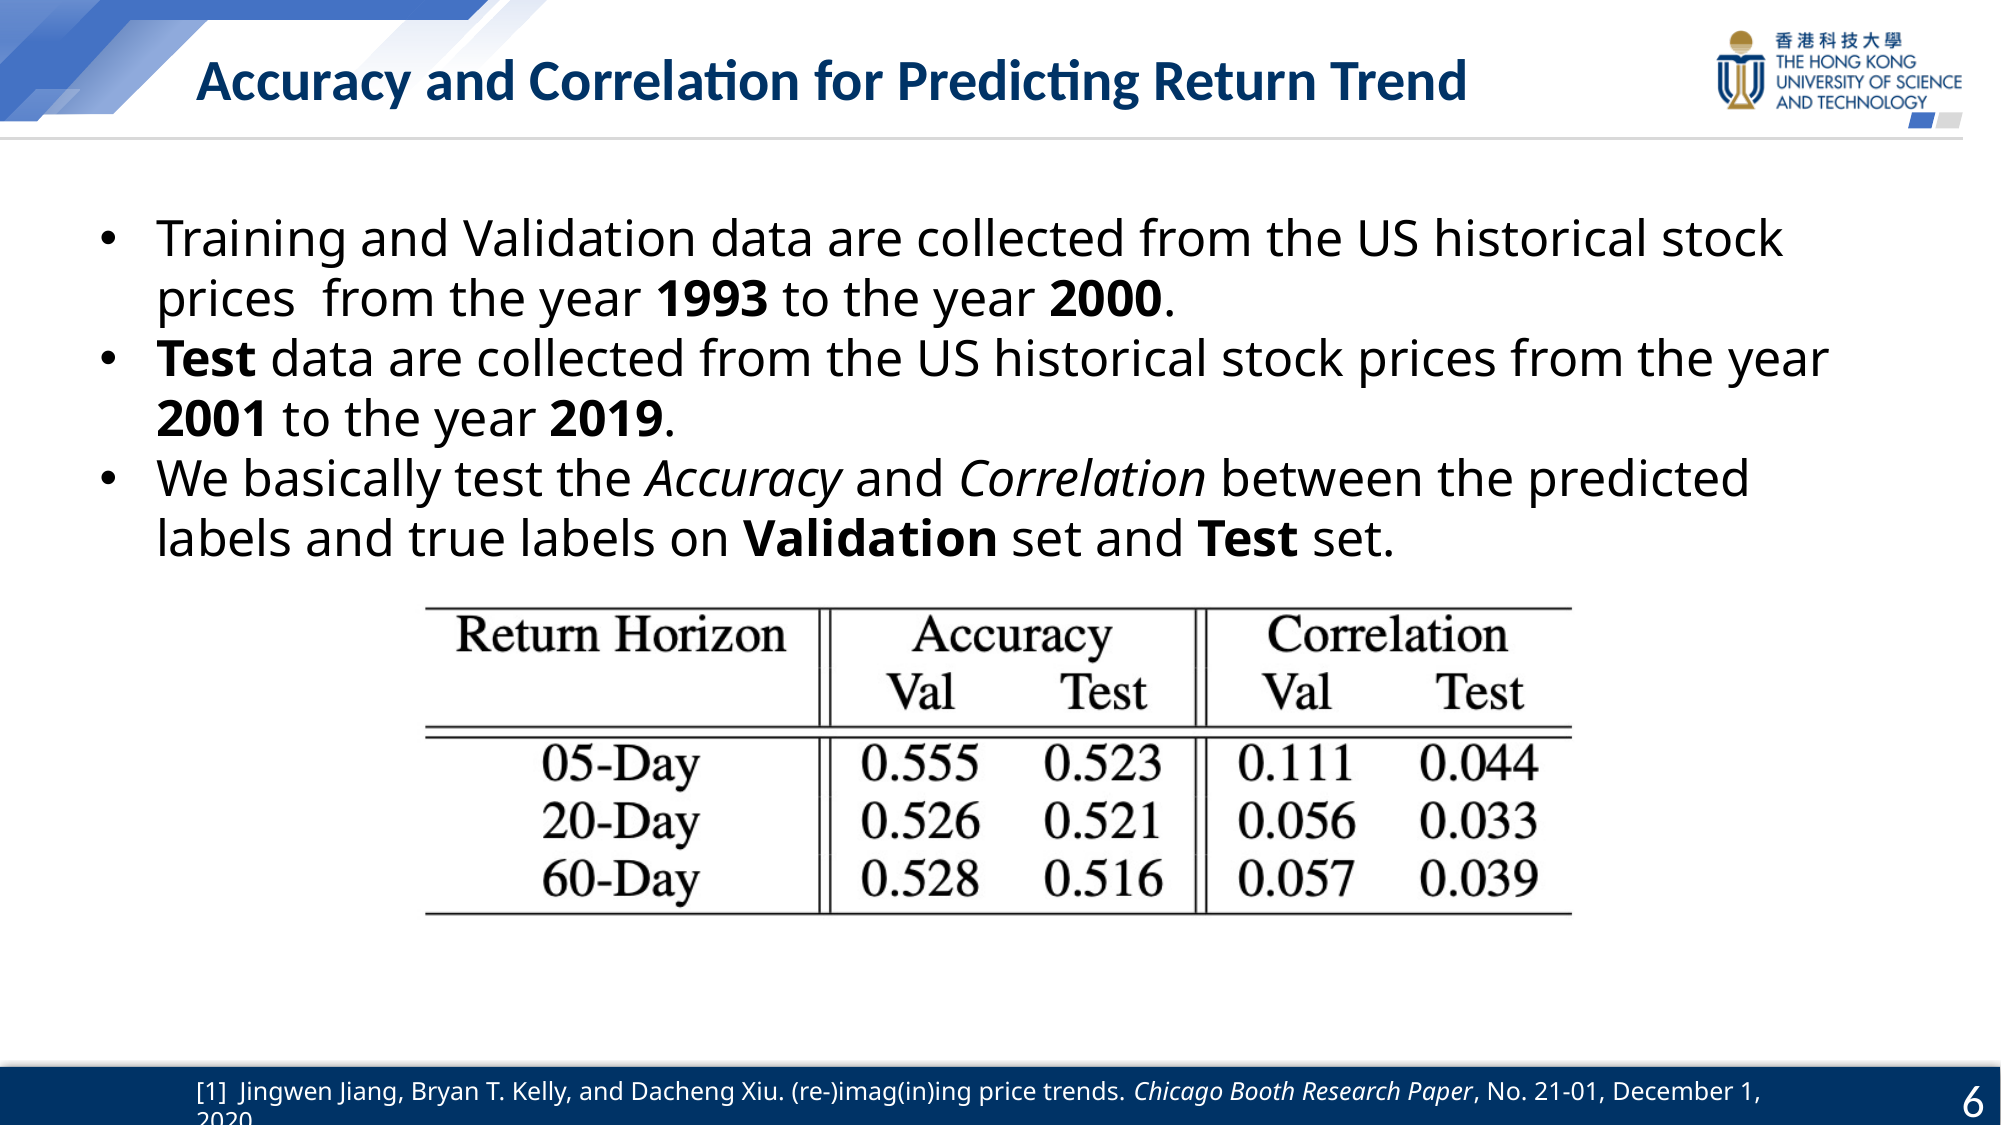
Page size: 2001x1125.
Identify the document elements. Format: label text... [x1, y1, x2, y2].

title Accuracy and Correlation for Predicting Return Trend [181, 25, 1714, 130]
text_box Training and Validation data are collected from the US historical stock prices from the year 1993 to the year 2000. Test data are collected from the US historical stock prices from the year 2001 to the year 2019. We basically test the Accuracy and Correlation between the predicted labels and true labels on Validation set and Test set. [84, 199, 1869, 575]
picture [1715, 30, 1963, 111]
text_box [1] Jingwen Jiang, Bryan T. Kelly, and Dacheng Xiu. (re-)imag(in)ing price trends. Chicago Booth Research Paper, No. 21-01, December 1, 2020. [181, 1067, 1819, 1125]
picture [396, 585, 1604, 934]
slide_number 6 [1878, 1068, 2000, 1125]
